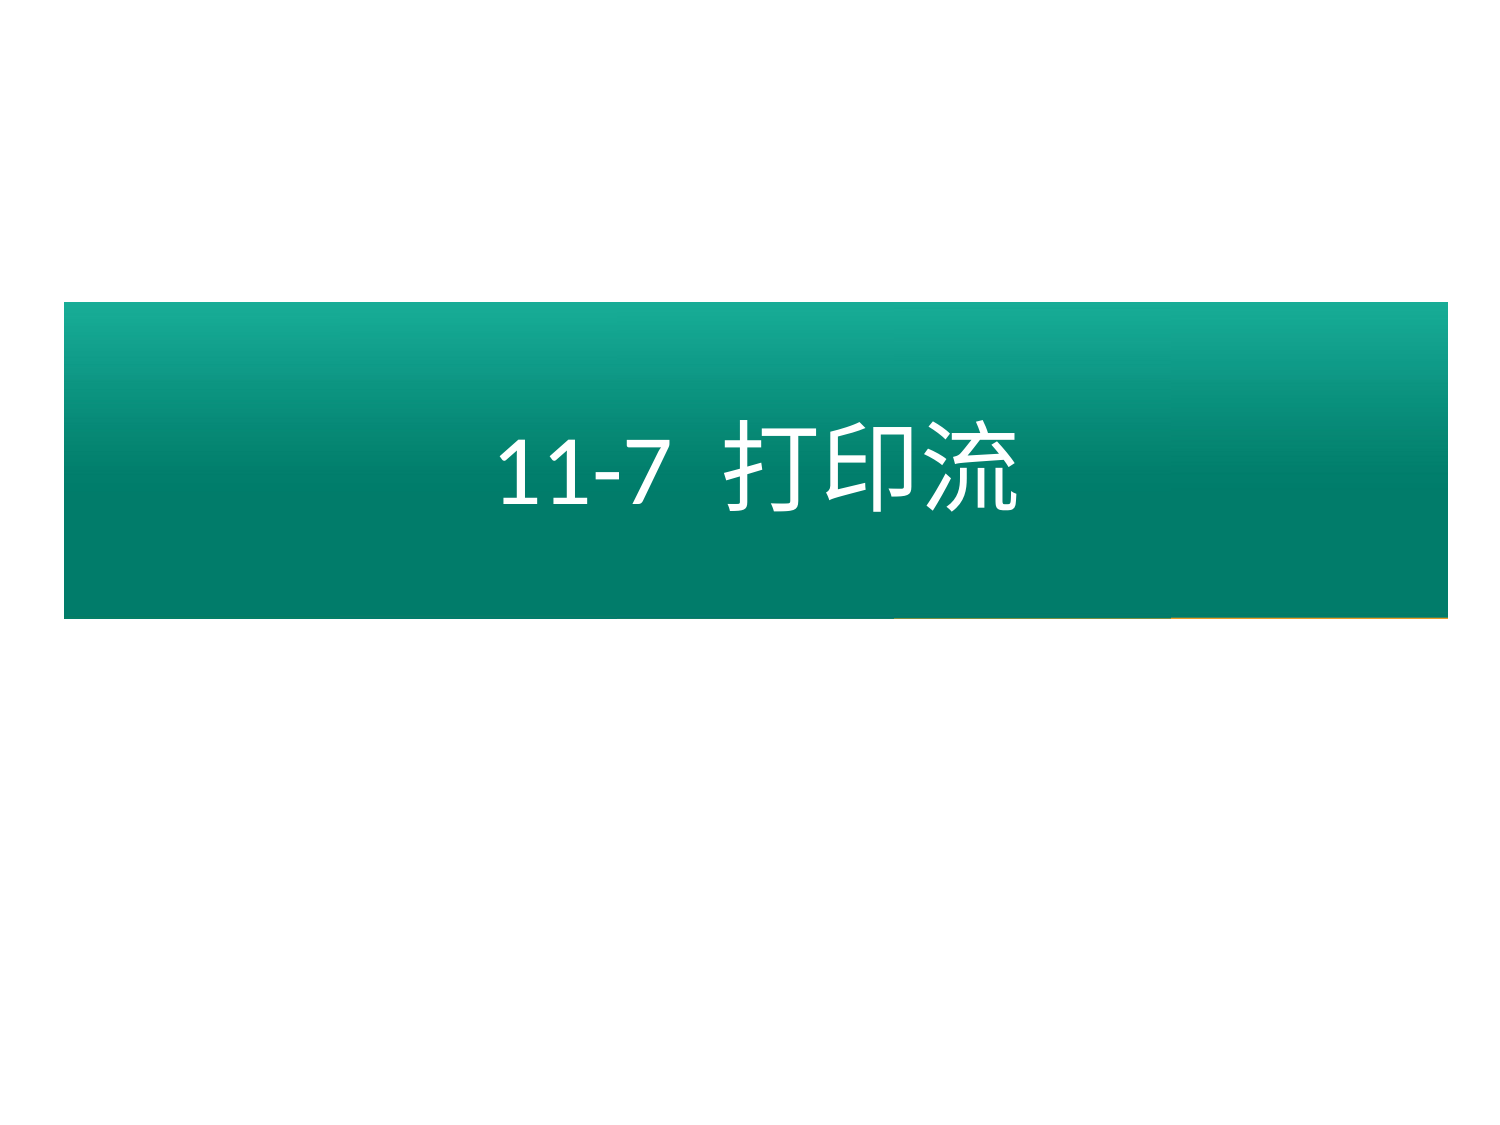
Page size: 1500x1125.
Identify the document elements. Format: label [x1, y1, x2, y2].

list [64, 302, 1448, 620]
